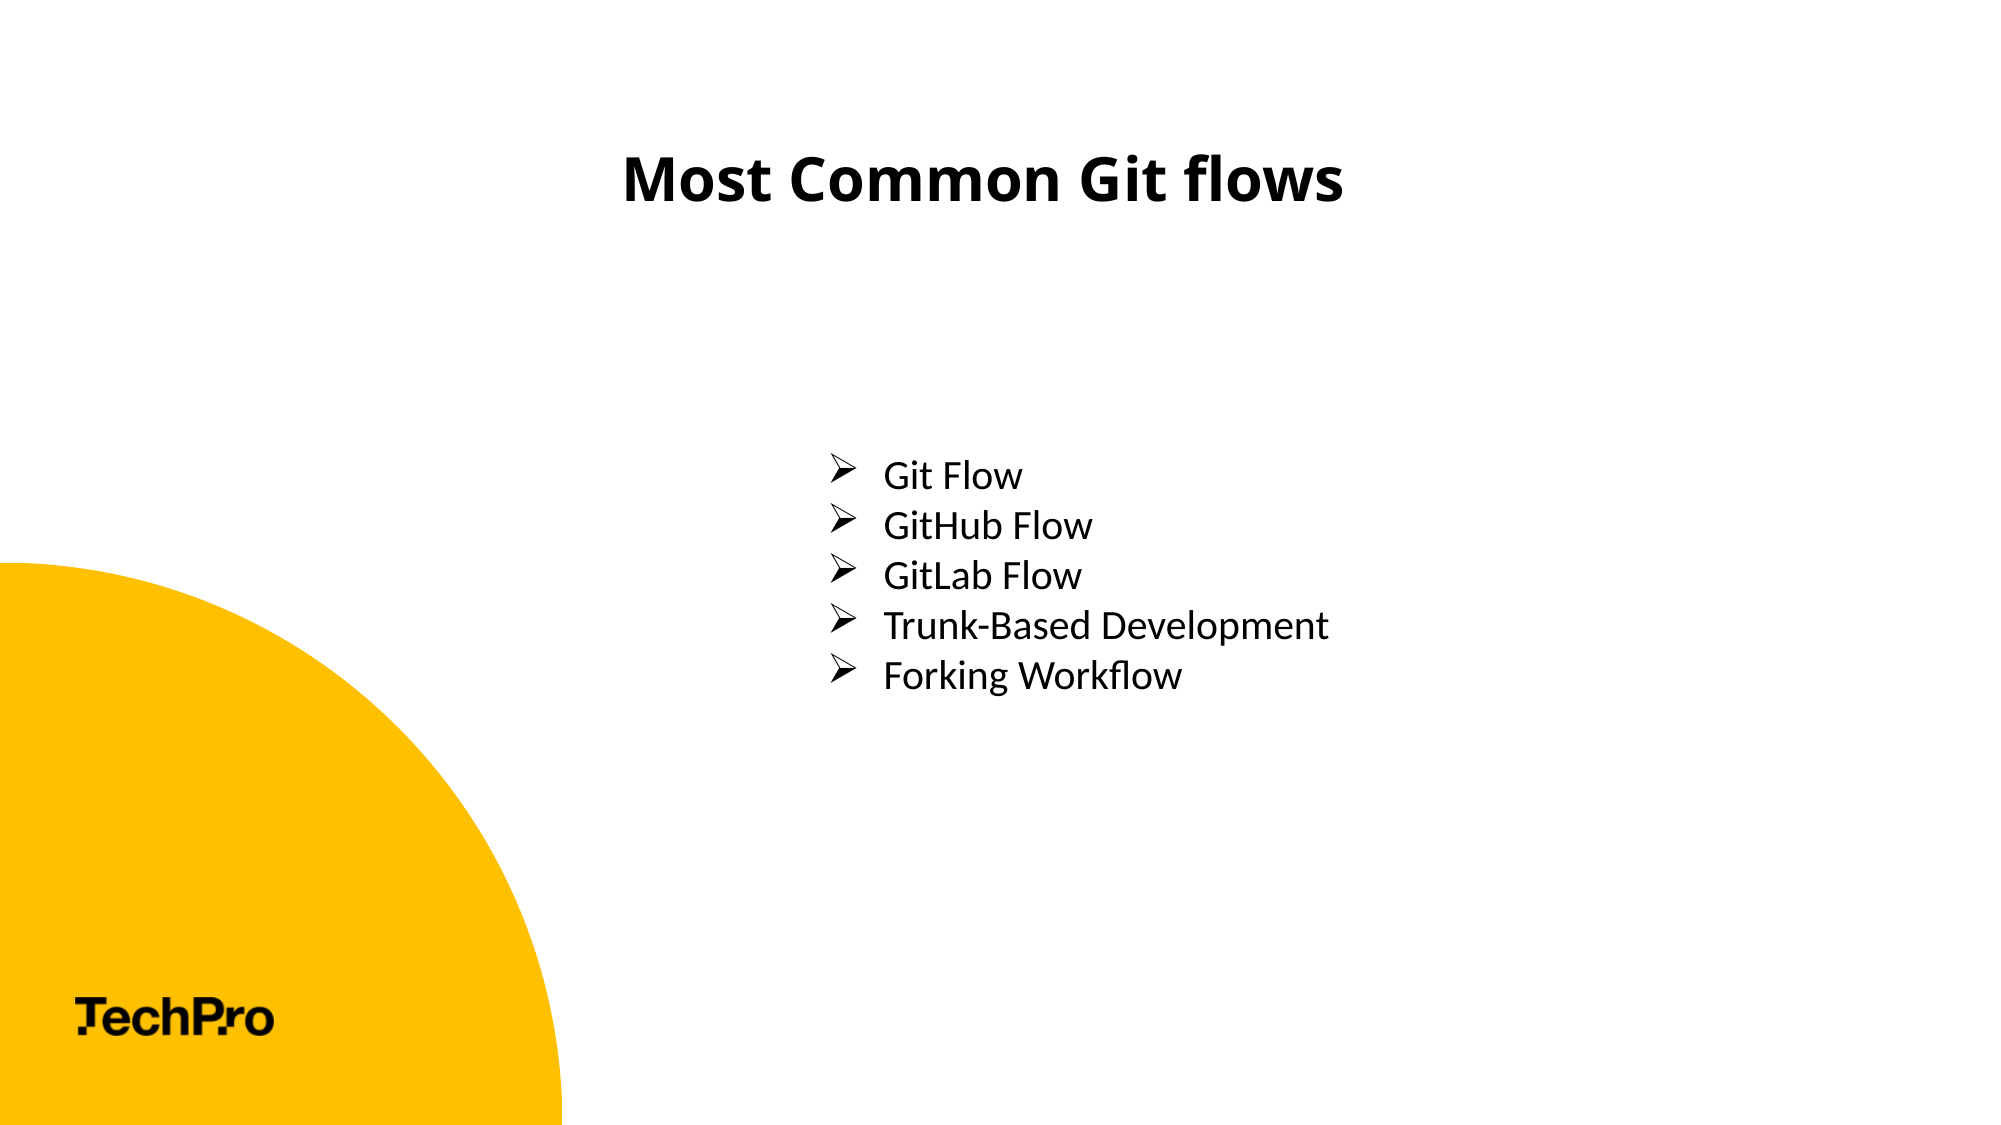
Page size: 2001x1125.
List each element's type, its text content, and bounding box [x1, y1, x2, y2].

picture [74, 997, 275, 1037]
text_box Git Flow GitHub Flow GitLab Flow Trunk-Based Development Forking Workflow [812, 440, 1465, 706]
text_box Most Common Git flows [606, 132, 1630, 221]
text_box [0, 561, 564, 1125]
